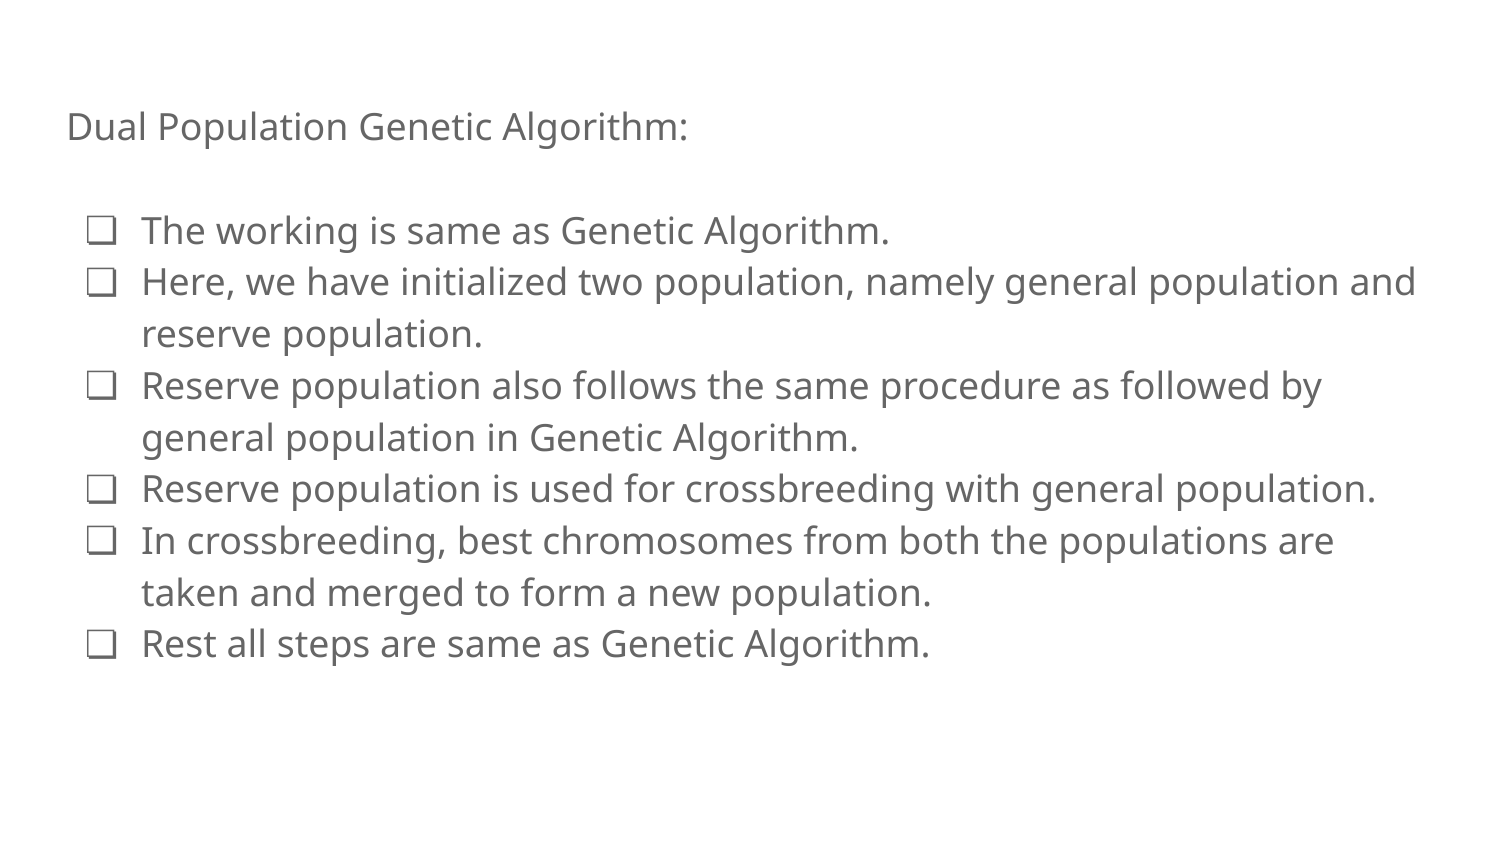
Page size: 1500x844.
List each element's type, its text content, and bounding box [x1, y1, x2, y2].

list Dual Population Genetic Algorithm: The working is same as Genetic Algorithm. Here, we have initialized two population, namely general population and reserve population. Reserve population also follows the same procedure as followed by general population in Genetic Algorithm. Reserve population is used for crossbreeding with general population. In crossbreeding, best chromosomes from both the populations are taken and merged to form a new population. Rest all steps are same as Genetic Algorithm. [51, 81, 1449, 750]
